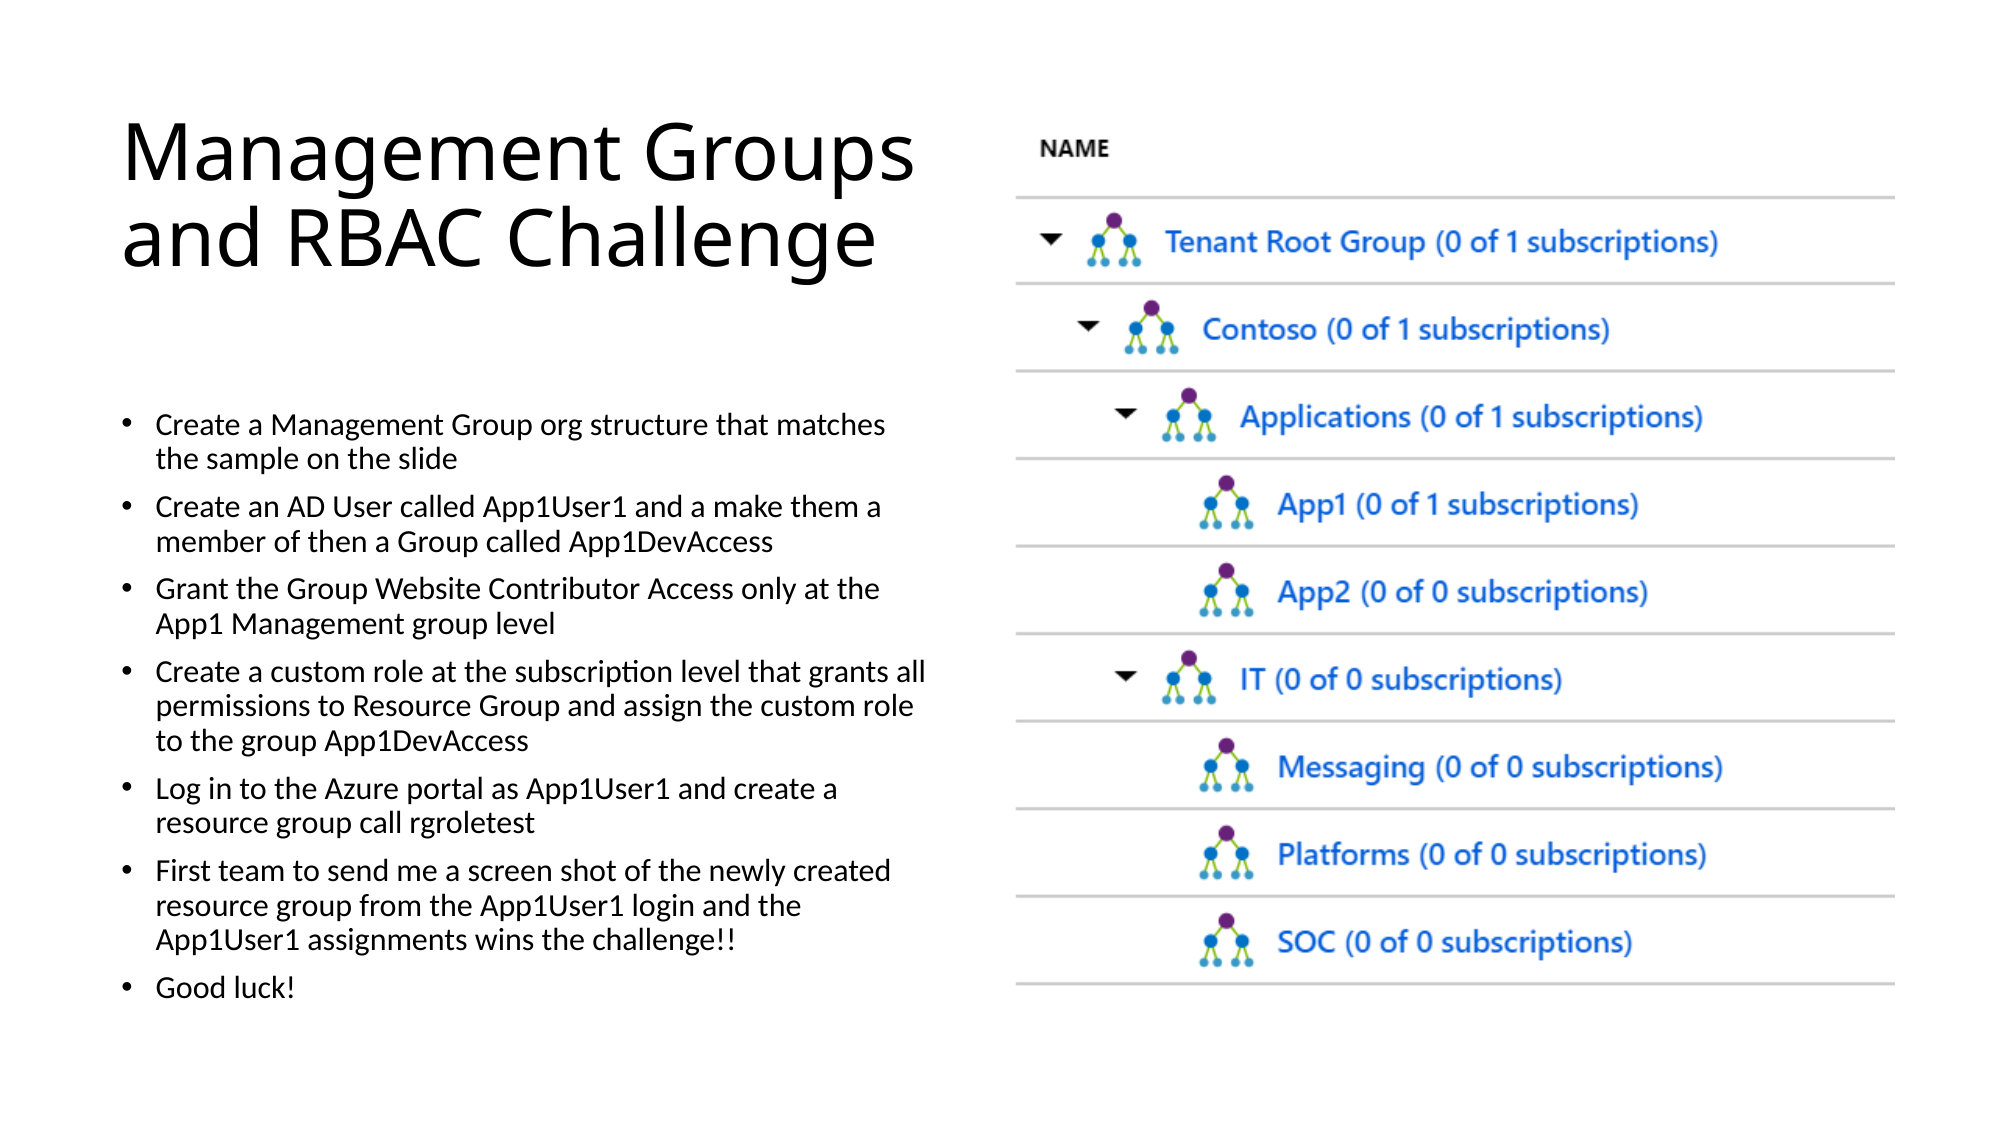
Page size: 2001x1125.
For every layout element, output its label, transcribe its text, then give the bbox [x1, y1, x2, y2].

title Management Groups and RBAC Challenge [106, 103, 948, 379]
list Create a Management Group org structure that matches the sample on the slide Create an AD User called App1User1 and a make them a member of then a Group called App1DevAccess Grant the Group Website Contributor Access only at the App1 Management group level Create a custom role at the subscription level that grants all permissions to Resource Group and assign the custom role to the group App1DevAccess Log in to the Azure portal as App1User1 and create a resource group call rgroletest First team to send me a screen shot of the newly created resource group from the App1User1 login and the App1User1 assignments wins the challenge!! Good luck! [106, 399, 948, 1021]
picture [999, 104, 1895, 1020]
